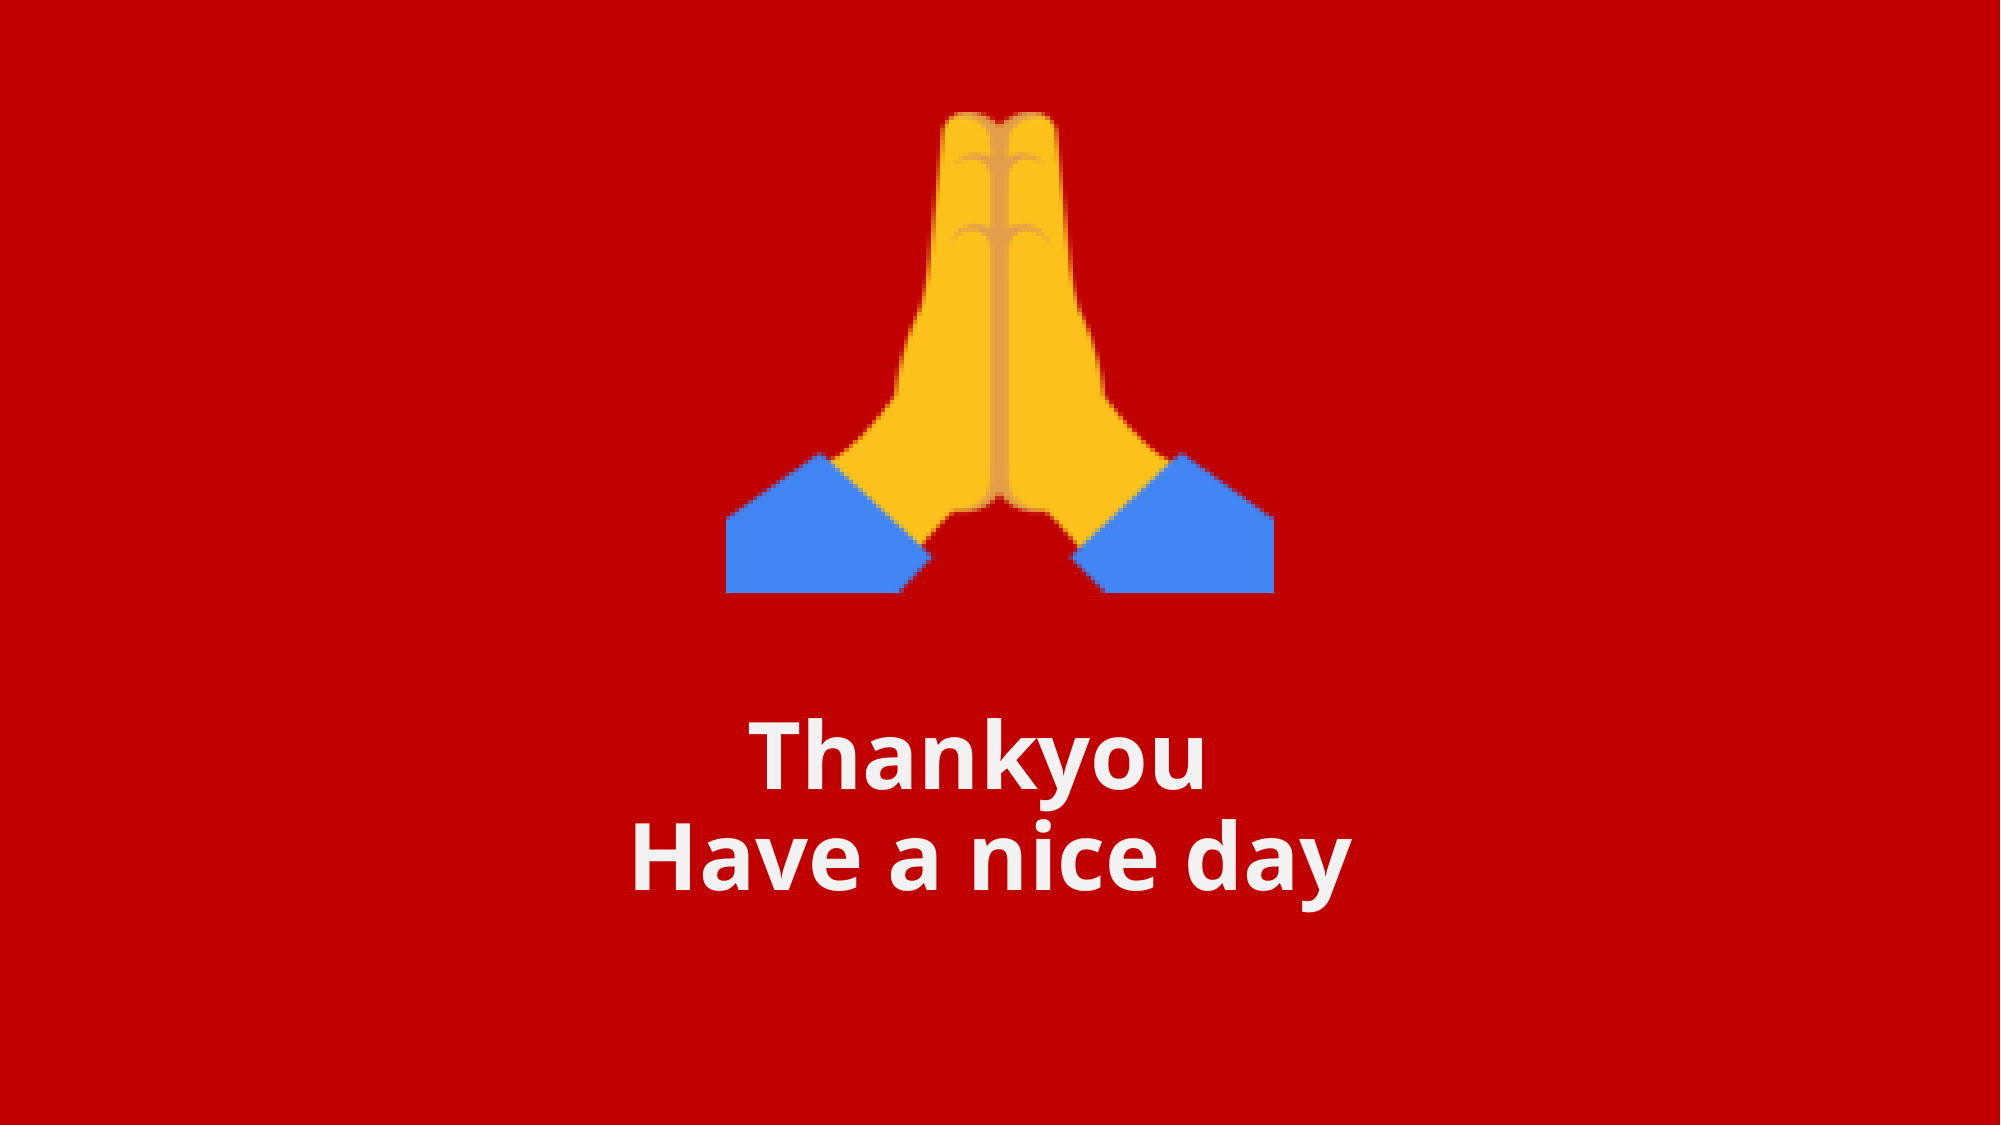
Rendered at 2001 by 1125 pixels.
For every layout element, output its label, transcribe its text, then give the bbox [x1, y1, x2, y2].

picture [726, 112, 1274, 594]
title Thankyou Have a nice day [128, 701, 1854, 919]
